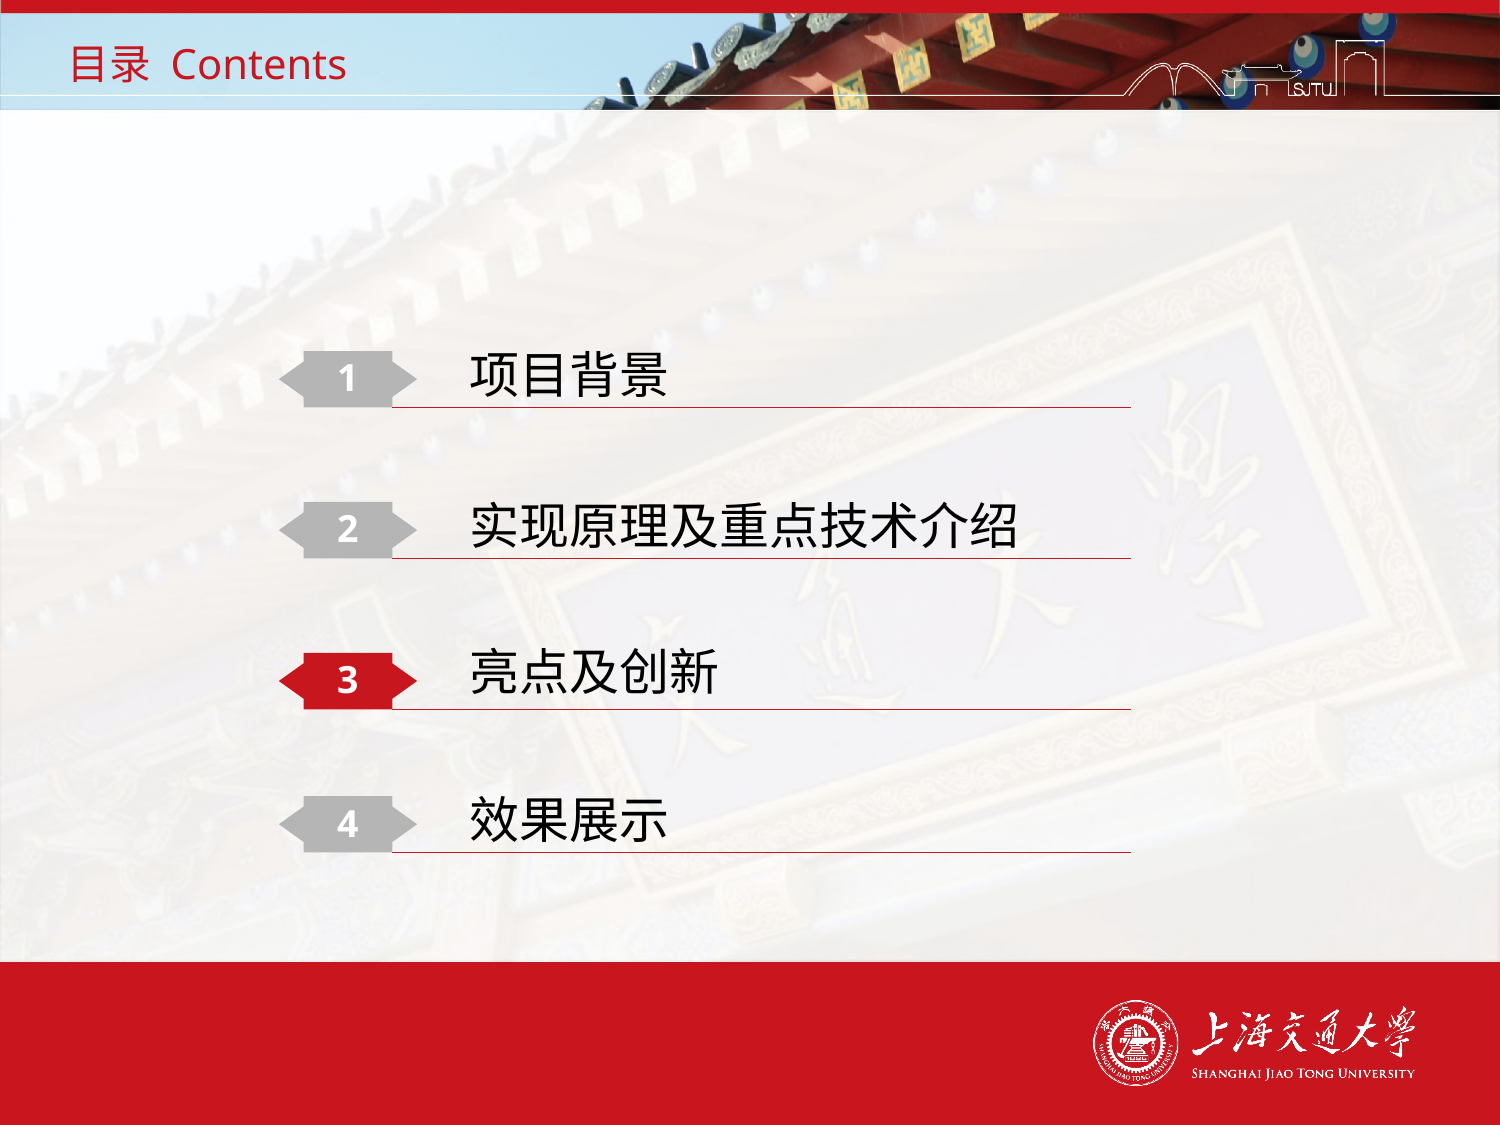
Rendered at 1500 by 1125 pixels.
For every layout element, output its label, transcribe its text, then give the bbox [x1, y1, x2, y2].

title 目录 Contents [53, 38, 1116, 94]
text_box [278, 491, 418, 565]
picture [1093, 1000, 1415, 1086]
text_box 实现原理及重点技术介绍 [454, 486, 1175, 562]
picture [0, 0, 1500, 110]
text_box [278, 642, 418, 716]
text_box 项目背景 [454, 335, 1175, 411]
picture [0, 111, 1500, 962]
text_box 亮点及创新 [454, 633, 1175, 709]
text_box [278, 785, 418, 859]
text_box 效果展示 [454, 780, 1175, 856]
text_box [278, 340, 418, 414]
